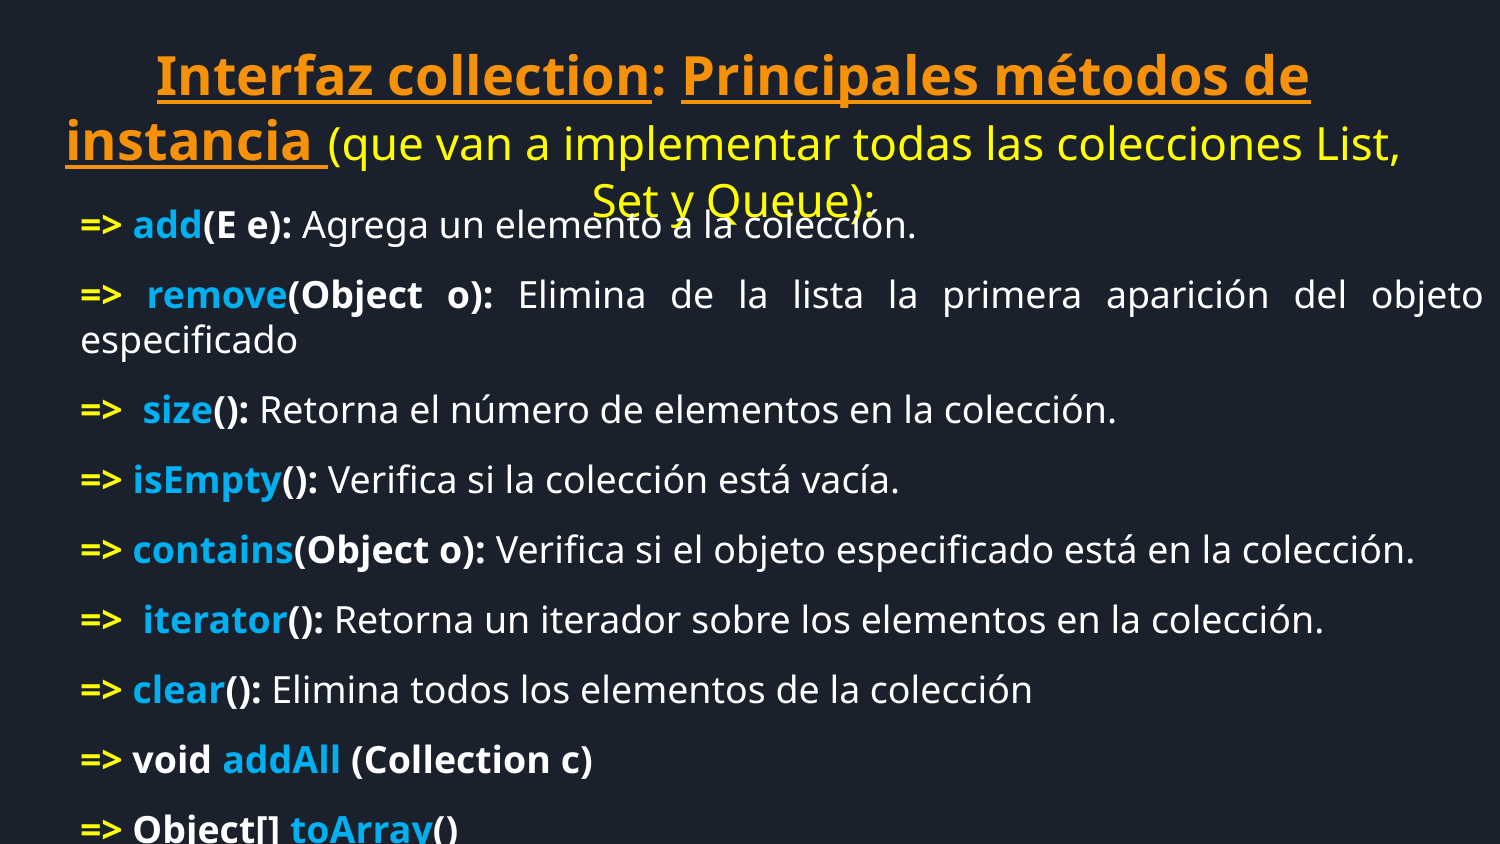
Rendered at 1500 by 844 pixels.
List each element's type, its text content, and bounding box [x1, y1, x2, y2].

text_box Interfaz collection: Principales métodos de instancia (que van a implementar todas las colecciones List, Set y Queue): [48, 26, 1419, 242]
text_box => add(E e): Agrega un elemento a la colección. => remove(Object o): Elimina de la lista la primera aparición del objeto especificado => size(): Retorna el número de elementos en la colección. => isEmpty(): Verifica si la colección está vacía. => contains(Object o): Verifica si el objeto especificado está en la colección. => iterator(): Retorna un iterador sobre los elementos en la colección. => clear(): Elimina todos los elementos de la colección => void addAll (Collection c) => Object[] toArray() [65, 185, 1500, 844]
